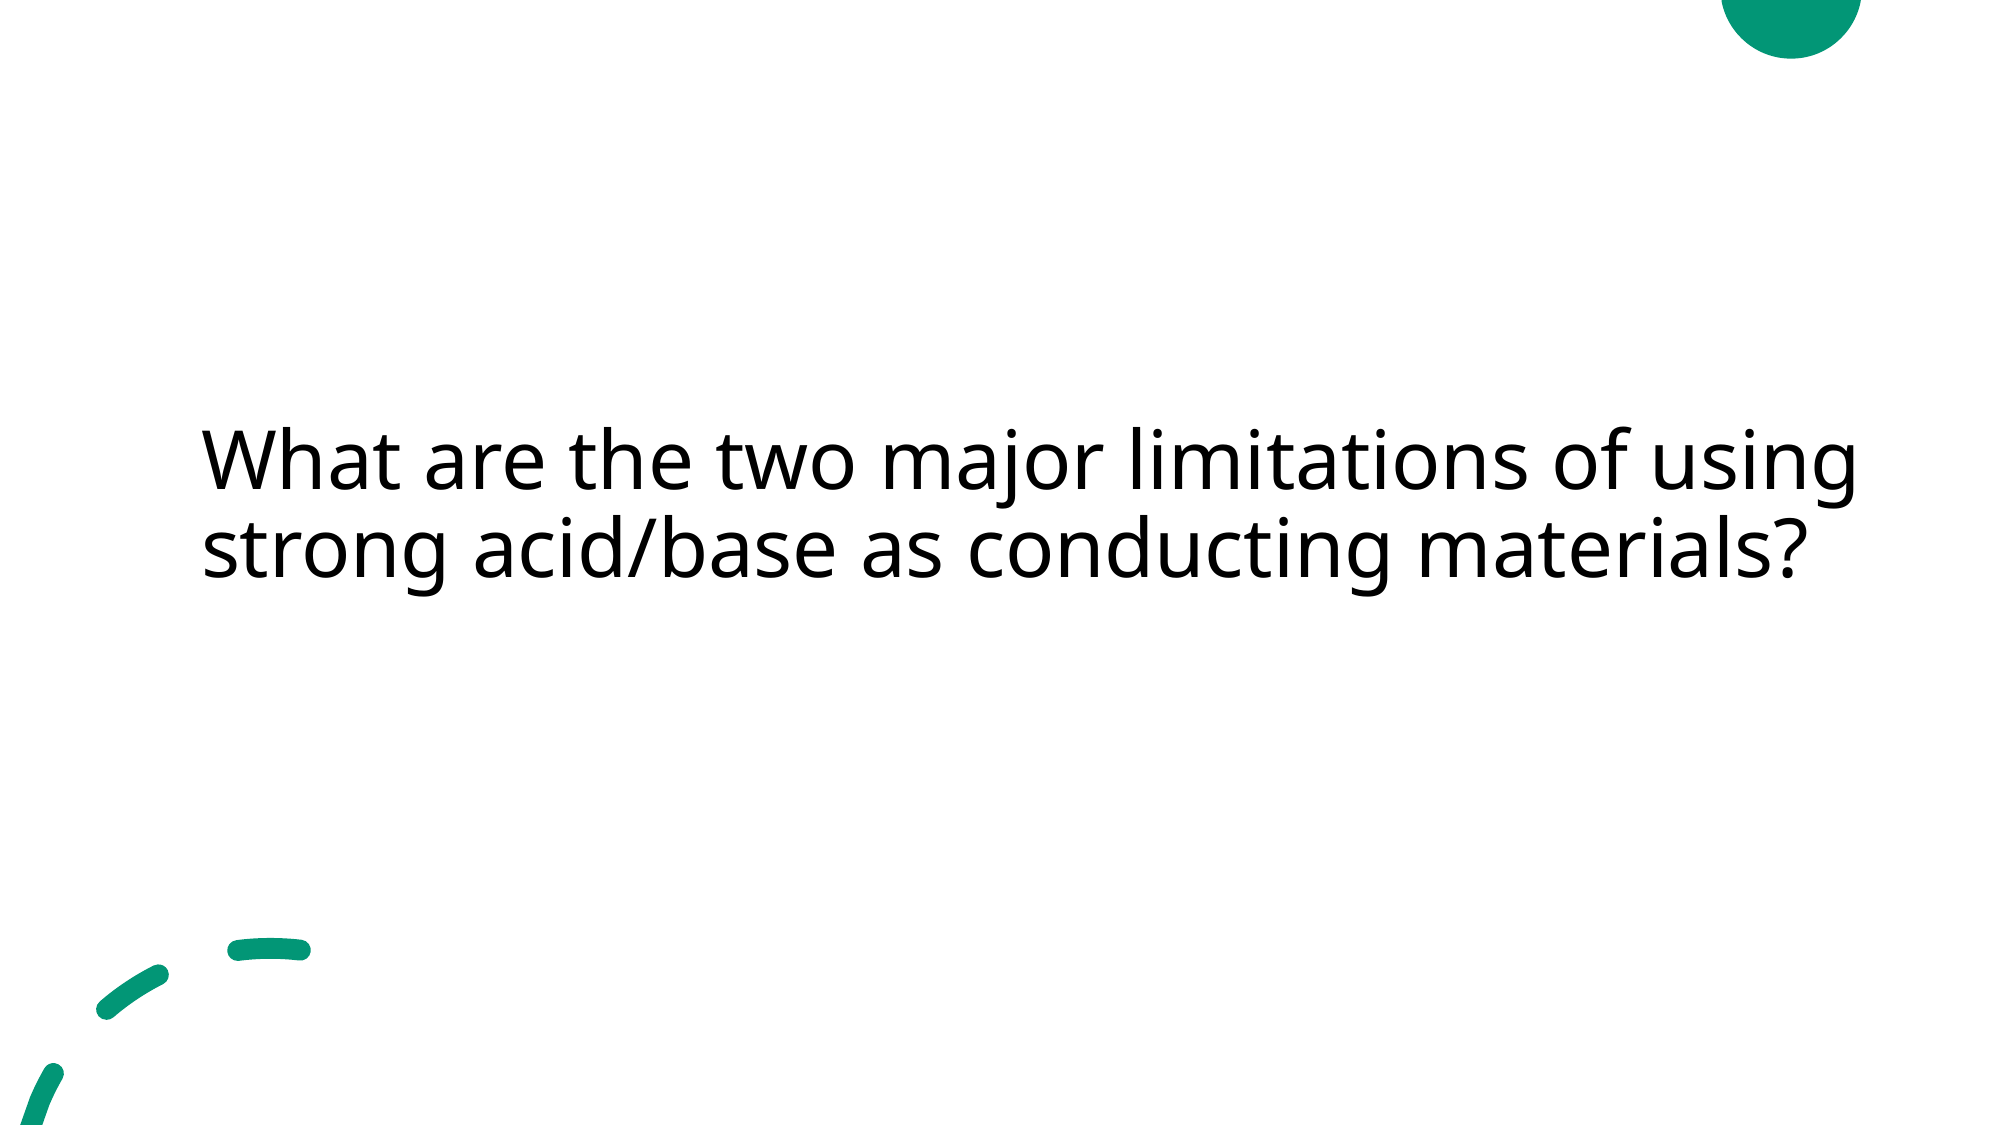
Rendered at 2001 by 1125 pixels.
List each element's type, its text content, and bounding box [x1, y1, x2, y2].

title What are the two major limitations of using strong acid/base as conducting materials? [186, 398, 1912, 617]
